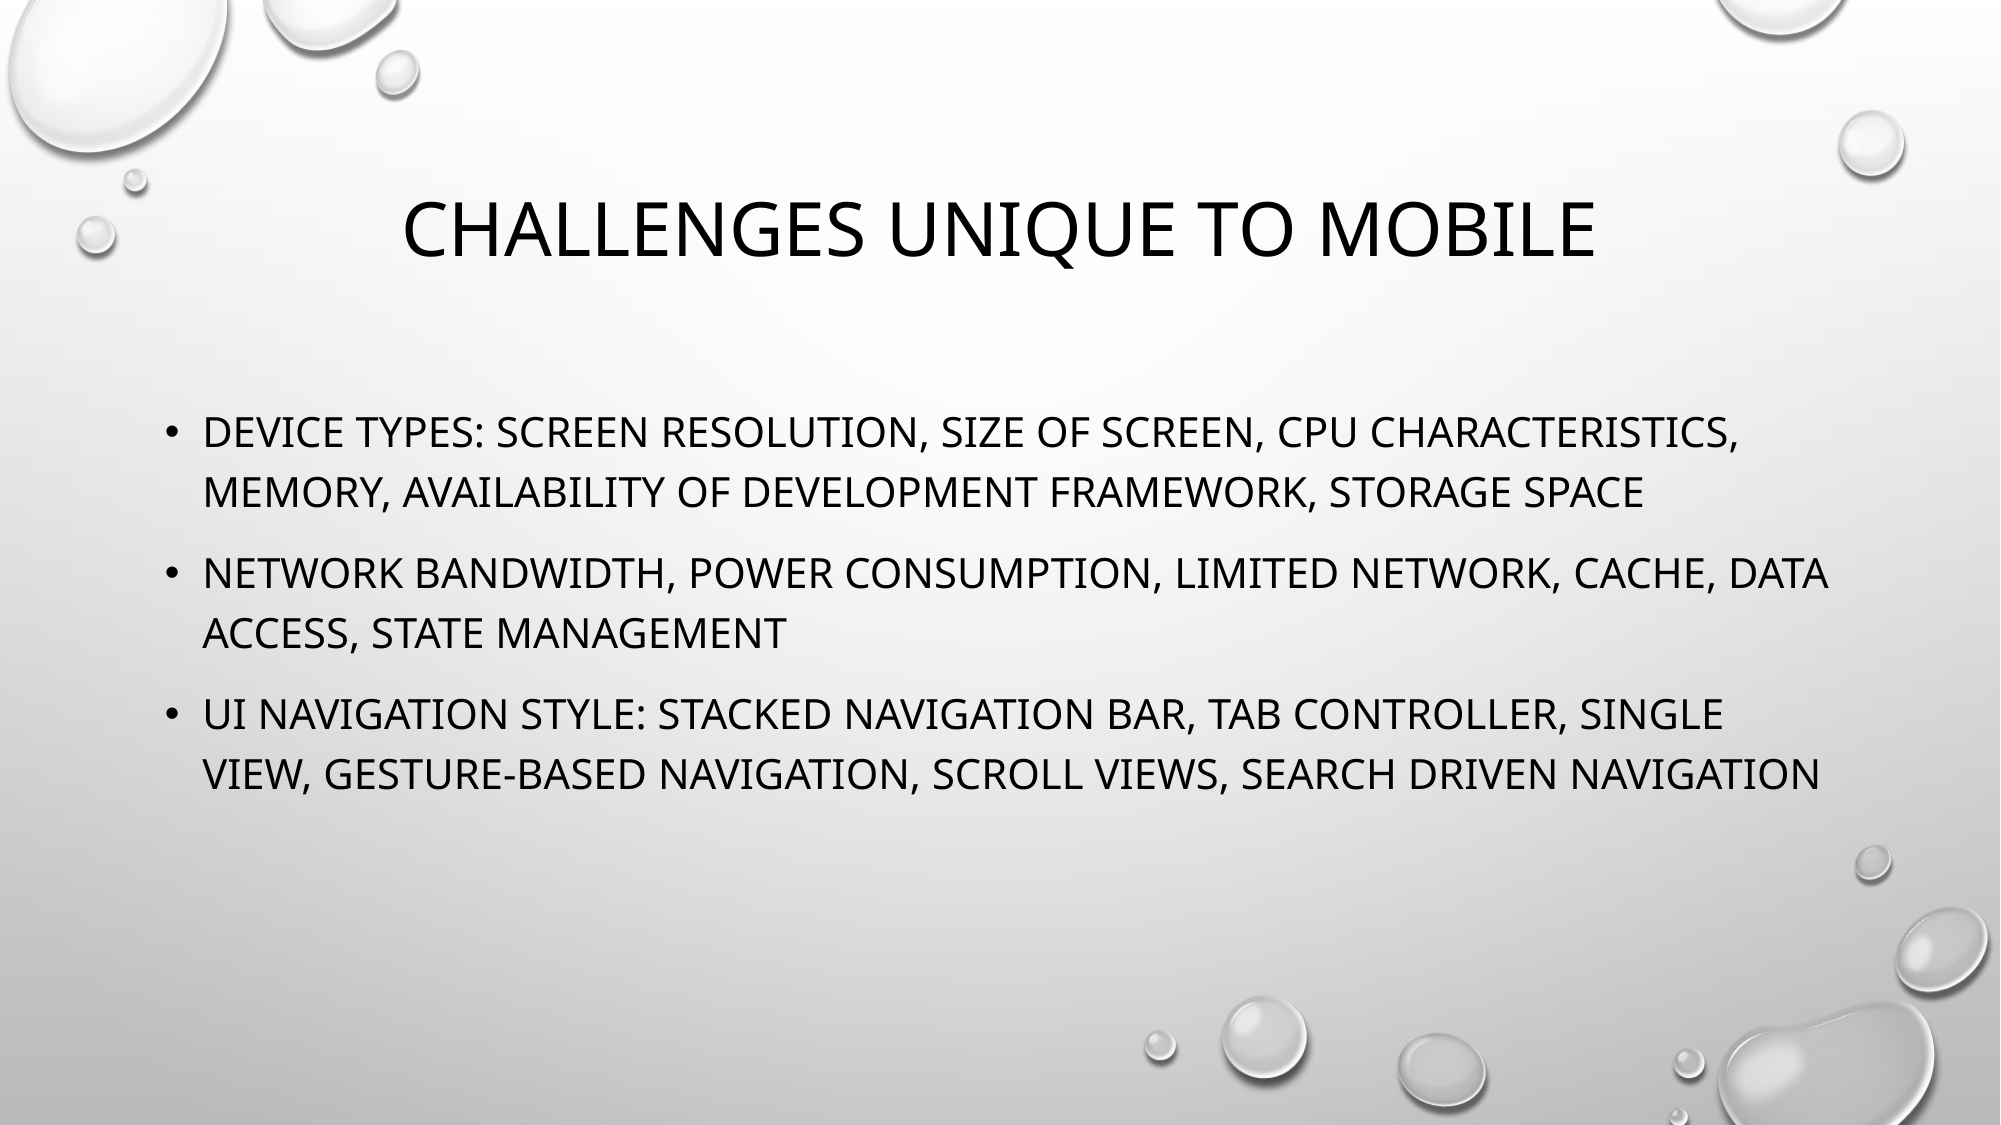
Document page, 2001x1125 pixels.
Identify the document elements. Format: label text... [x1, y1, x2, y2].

title Challenges unique to mobile [149, 101, 1851, 364]
picture [0, 0, 2000, 1125]
list Device types: Screen resolution, Size of screen, CPU characteristics, Memory, Availability of development framework, Storage space Network bandwidth, Power consumption, limited network, cache, data access, State management UI navigation style: Stacked navigation bar, Tab controller, Single view, Gesture-based navigation, Scroll views, Search driven navigation [149, 388, 1850, 950]
